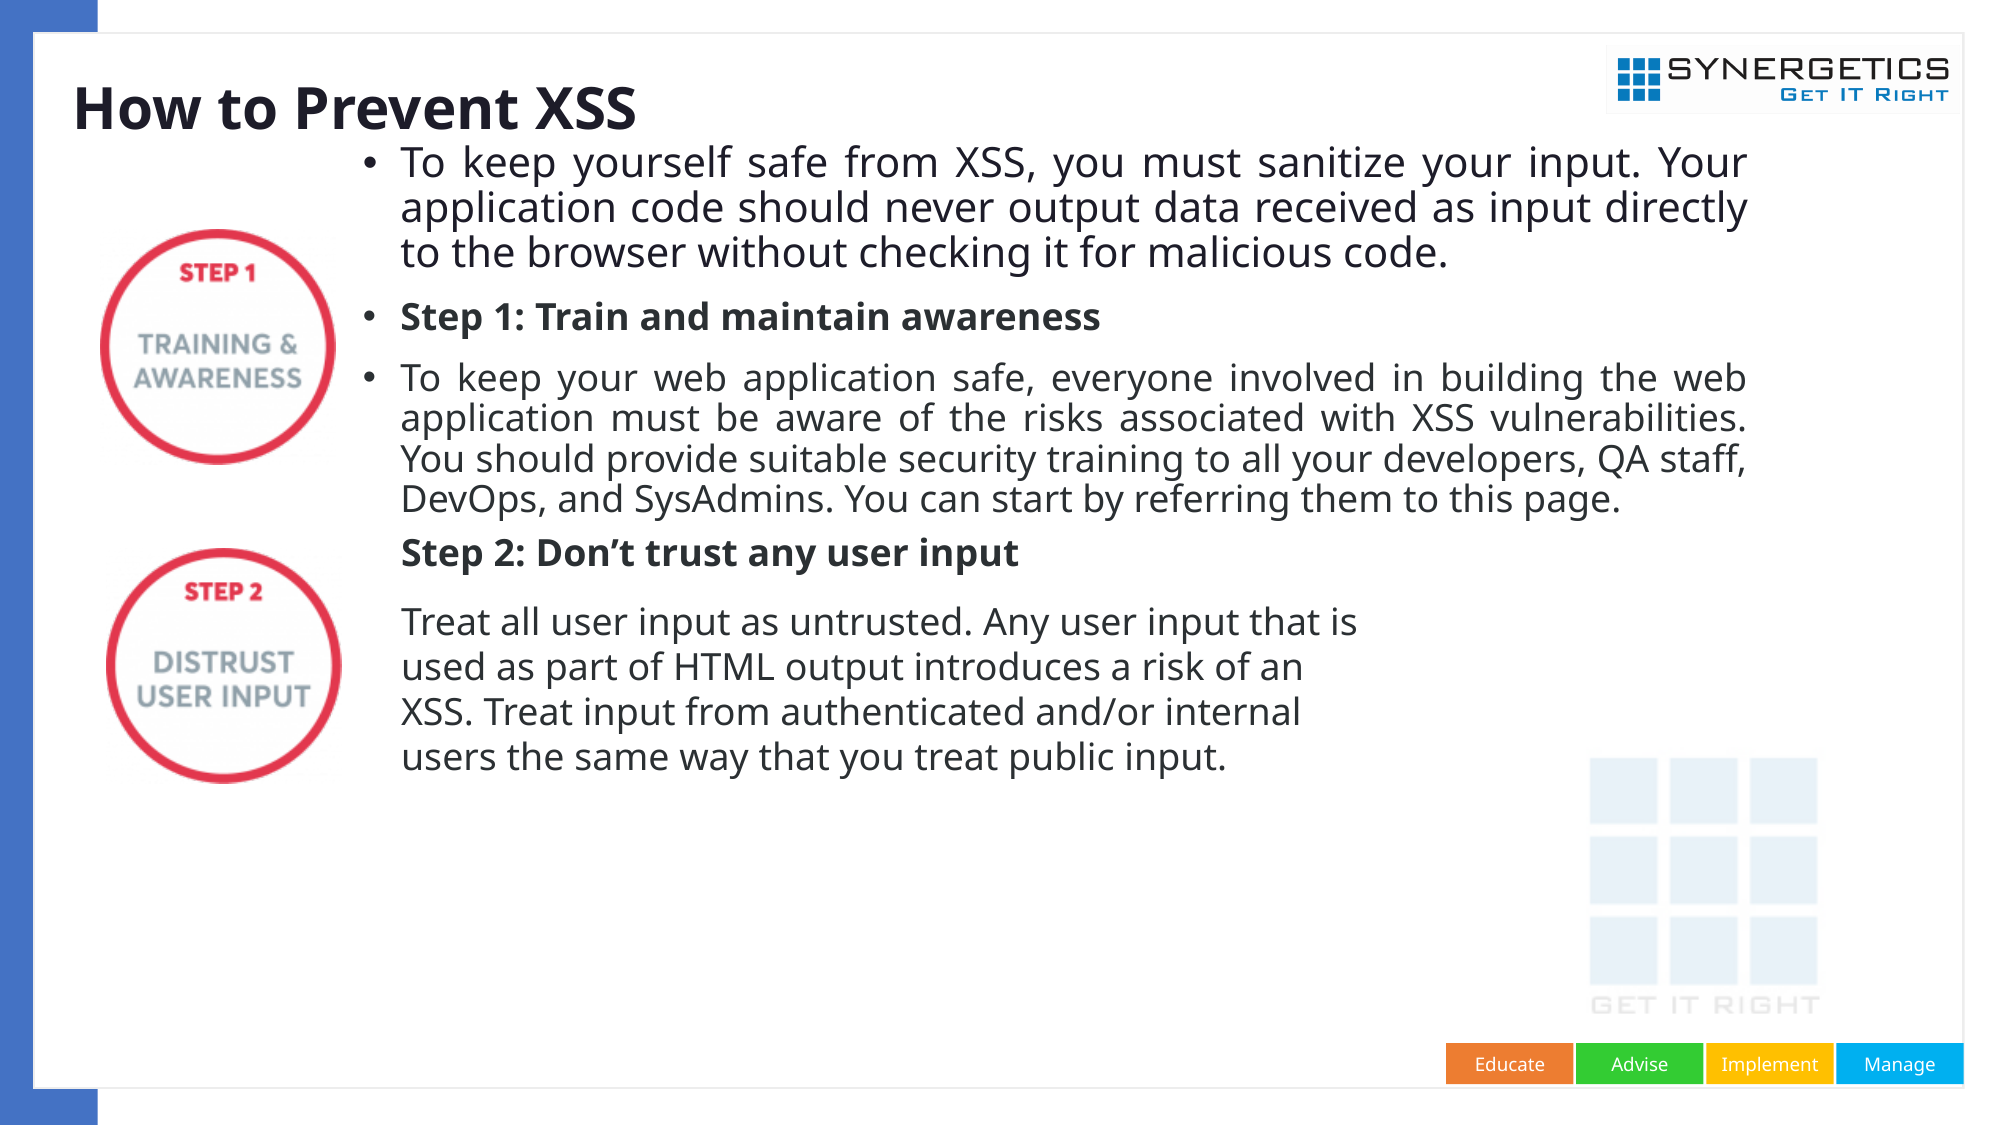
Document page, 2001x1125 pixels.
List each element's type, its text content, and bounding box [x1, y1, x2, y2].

picture [100, 229, 336, 465]
picture [1607, 45, 1960, 114]
picture [106, 548, 342, 784]
title How to Prevent XSS [57, 45, 1607, 177]
list To keep yourself safe from XSS, you must sanitize your input. Your application code should never output data received as input directly to the browser without checking it for malicious code. Step 1: Train and maintain awareness To keep your web application safe, everyone involved in building the web application must be aware of the risks associated with XSS vulnerabilities. You should provide suitable security training to all your developers, QA staff, DevOps, and SysAdmins. You can start by referring them to this page. [347, 134, 1764, 964]
text_box Step 2: Don’t trust any user input Treat all user input as untrusted. Any user input that is used as part of HTML output introduces a risk of an XSS. Treat input from authenticated and/or internal users the same way that you treat public input. [386, 518, 1386, 786]
